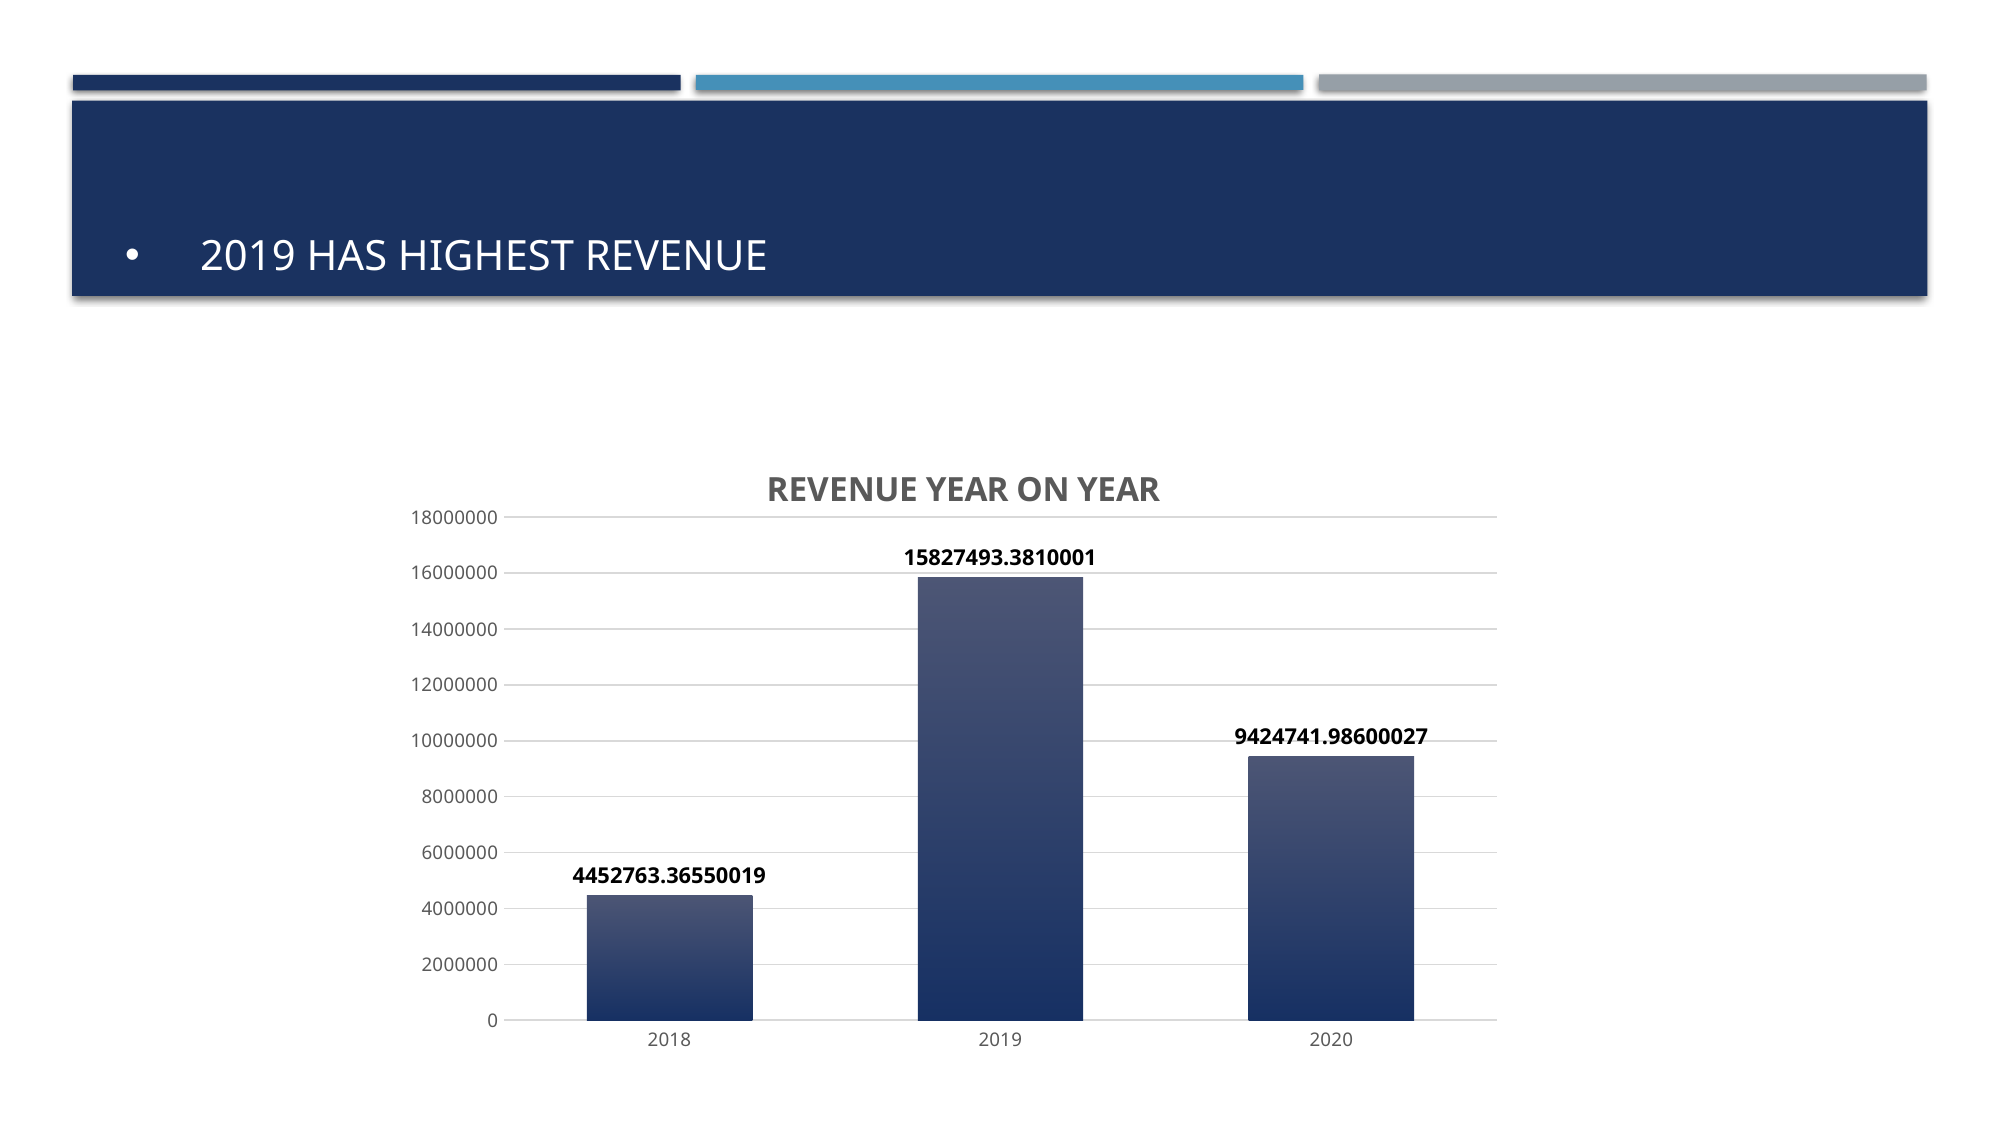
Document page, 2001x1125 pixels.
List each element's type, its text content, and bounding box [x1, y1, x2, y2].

chart [402, 436, 1525, 1068]
title 2019 HAS HIGHEST REVENUE [110, 120, 1920, 287]
